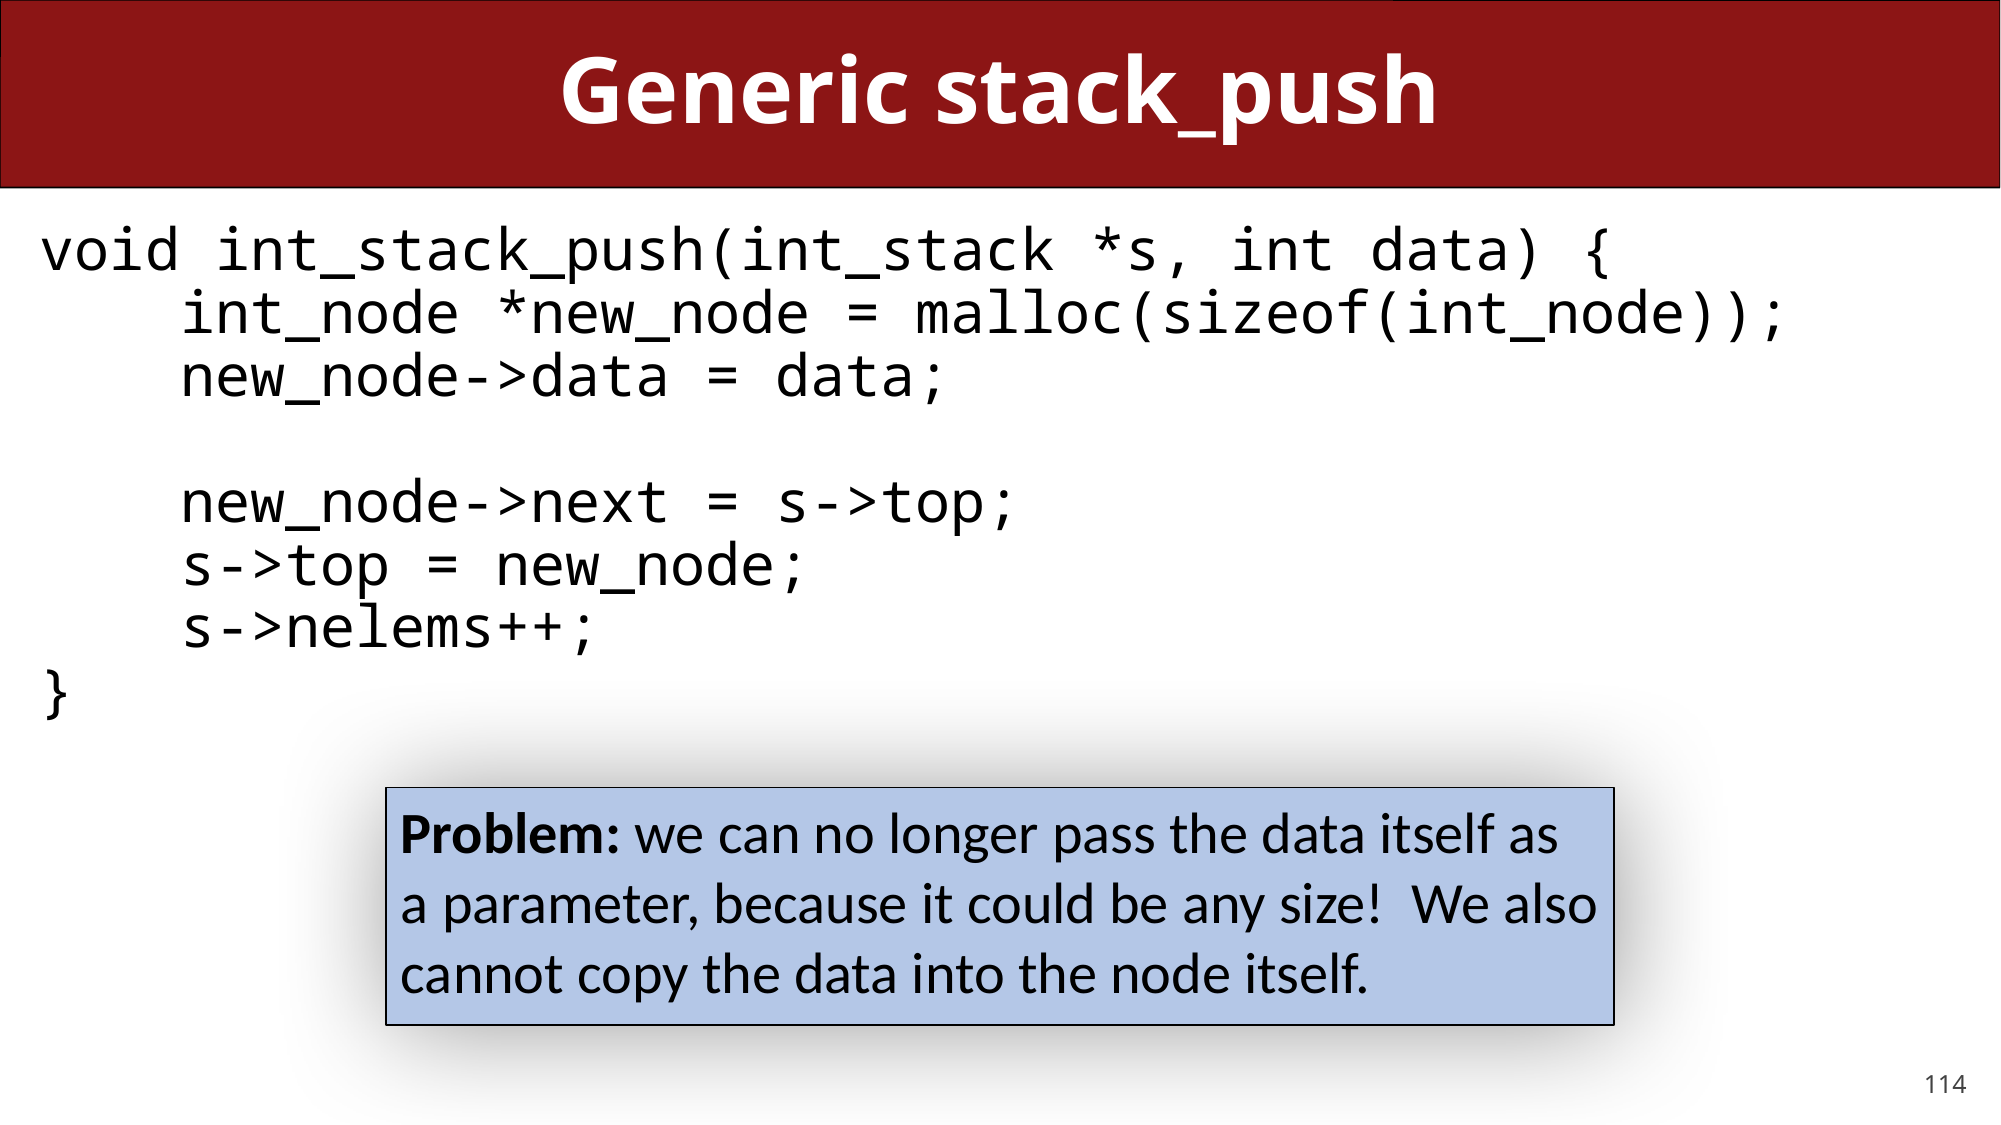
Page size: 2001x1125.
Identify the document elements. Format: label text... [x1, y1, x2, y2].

text_box Problem: we can no longer pass the data itself as a parameter, because it could be any size! We also cannot copy the data into the node itself. [385, 787, 1614, 1025]
title Generic stack_push [75, 0, 1925, 188]
list void int_stack_push(int_stack *s, int data) { int_node *new_node = malloc(sizeof(int_node)); new_node->data = data; new_node->next = s->top; s->top = new_node; s->nelems++; } [24, 212, 1963, 1063]
